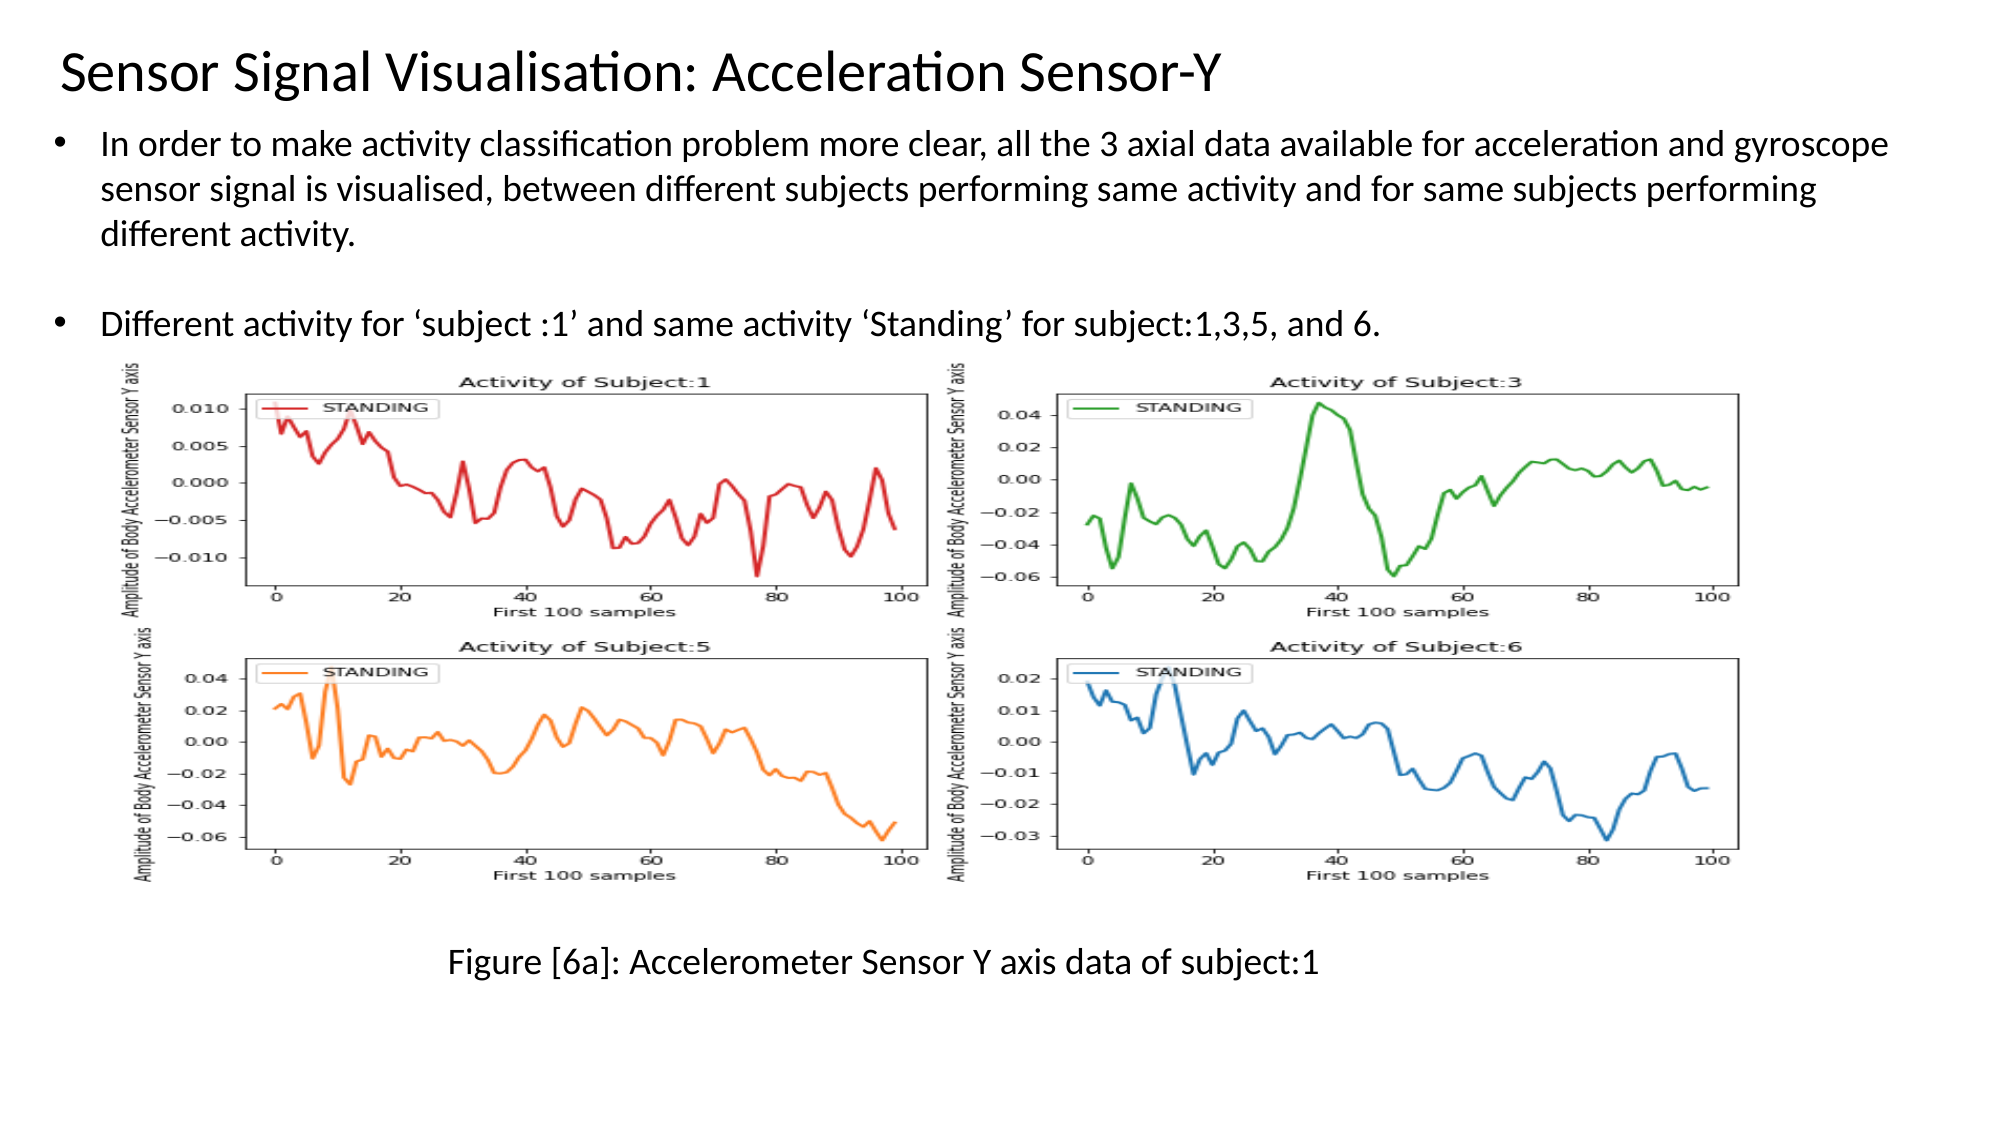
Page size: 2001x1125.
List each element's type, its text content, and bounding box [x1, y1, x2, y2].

text_box Sensor Signal Visualisation: Acceleration Sensor-Y [45, 26, 1955, 111]
picture [101, 354, 1761, 1125]
text_box In order to make activity classification problem more clear, all the 3 axial data available for acceleration and gyroscope sensor signal is visualised, between different subjects performing same activity and for same subjects performing different activity. Different activity for ‘subject :1’ and same activity ‘Standing’ for subject:1,3,5, and 6. [38, 111, 1962, 352]
